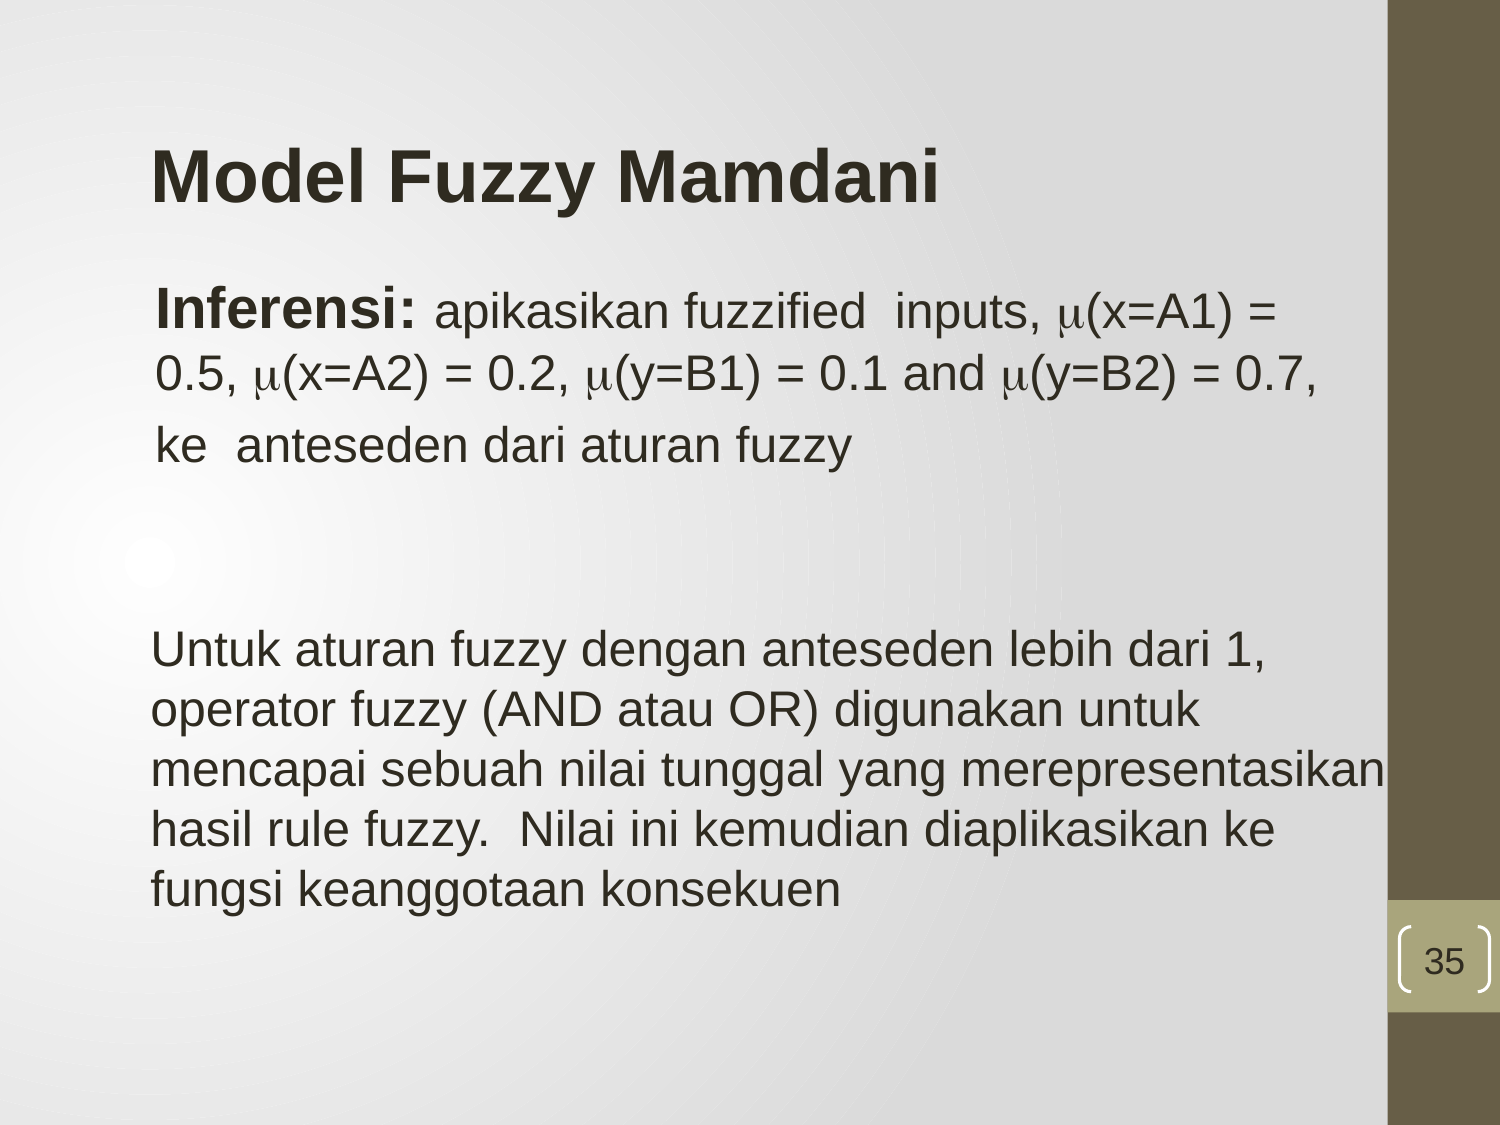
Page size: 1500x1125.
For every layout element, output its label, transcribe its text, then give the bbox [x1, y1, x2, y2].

text_box Untuk aturan fuzzy dengan anteseden lebih dari 1, operator fuzzy (AND atau OR) digunakan untuk mencapai sebuah nilai tunggal yang merepresentasikan hasil rule fuzzy. Nilai ini kemudian diaplikasikan ke fungsi keanggotaan konsekuen [135, 609, 1436, 925]
text_box Inferensi: apikasikan fuzzified inputs, (x=A1) = 0.5, (x=A2) = 0.2, (y=B1) = 0.1 and (y=B2) = 0.7, ke anteseden dari aturan fuzzy [140, 262, 1388, 483]
text_box Model Fuzzy Mamdani [135, 100, 1416, 244]
slide_number 35 [1397, 925, 1492, 994]
